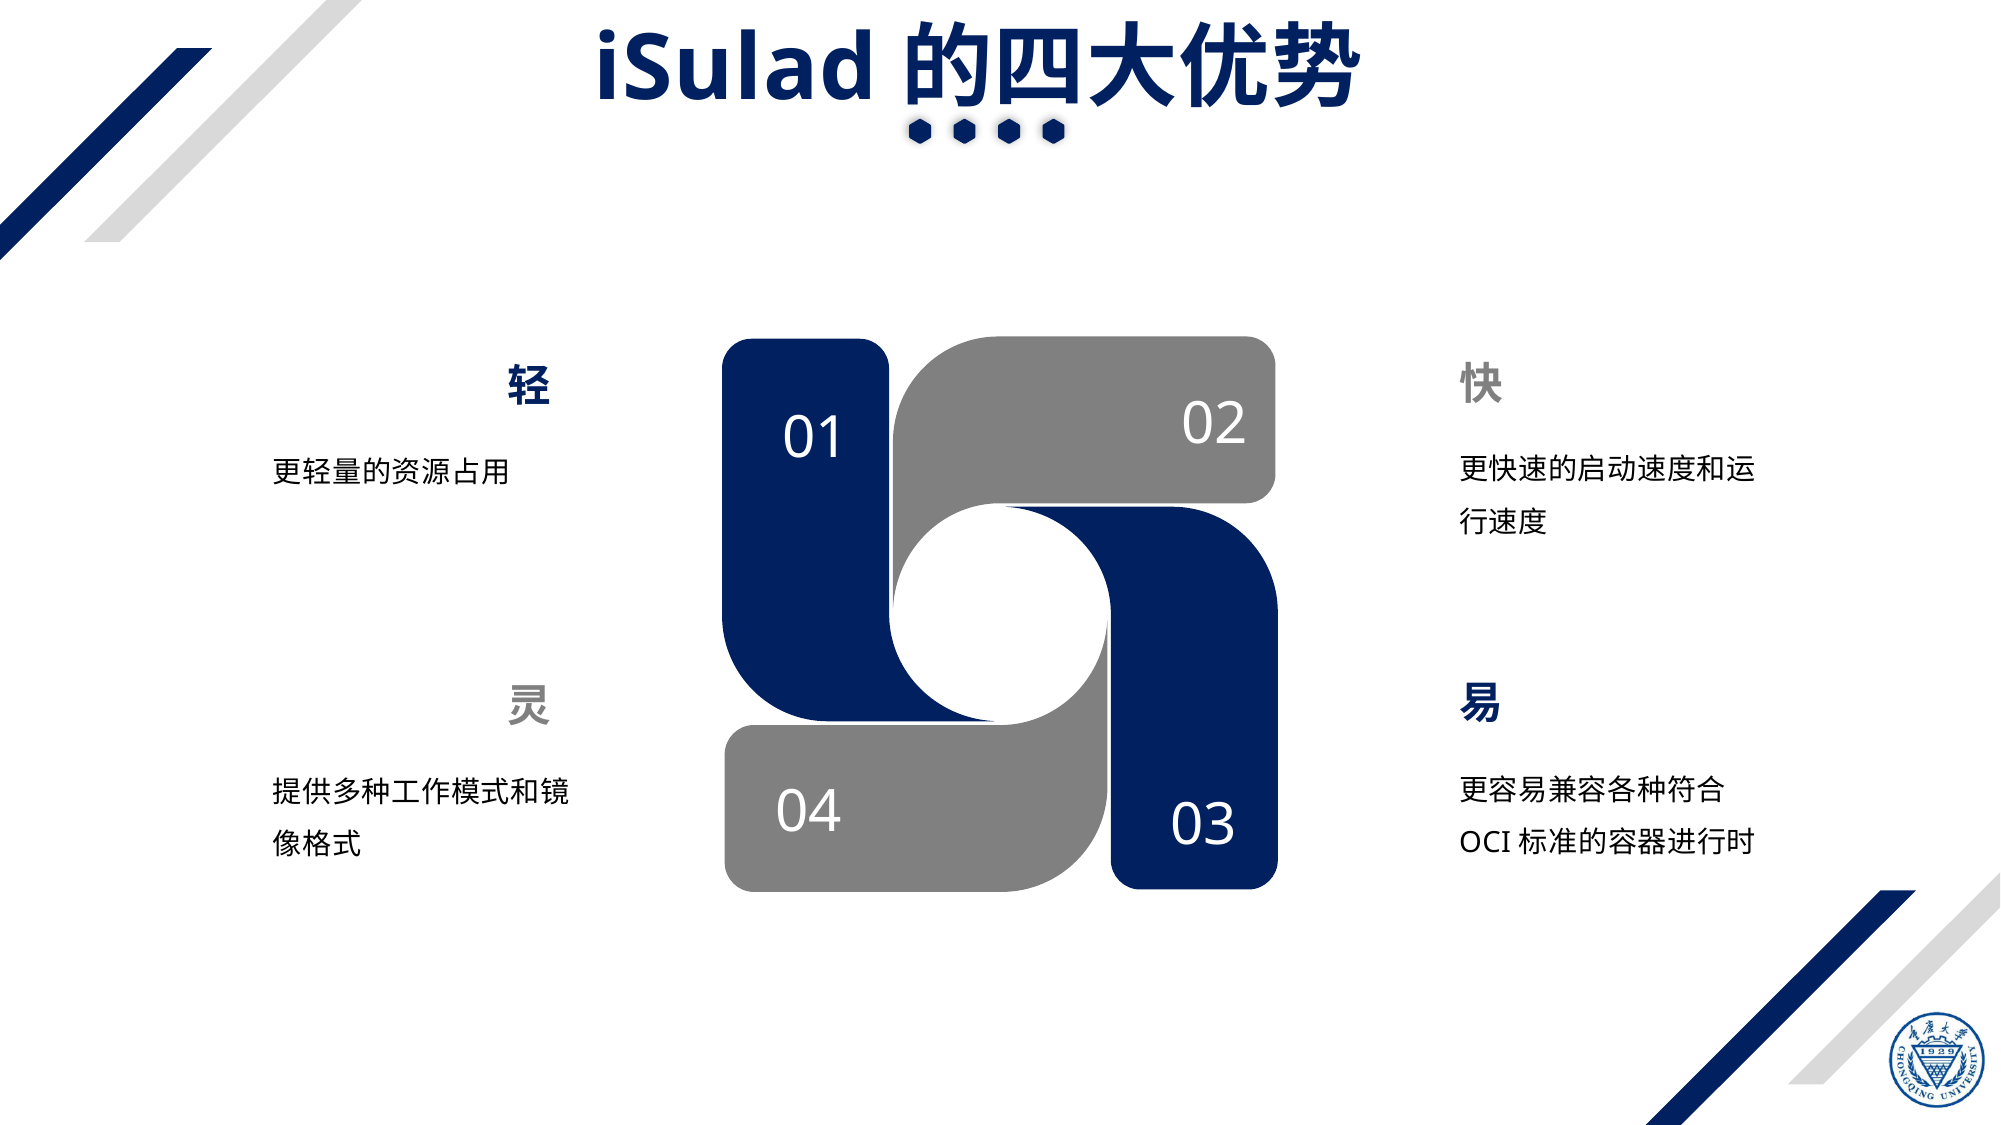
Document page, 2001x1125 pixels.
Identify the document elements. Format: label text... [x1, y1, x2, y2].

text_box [722, 336, 1278, 892]
text_box iSulad的四大优势 [543, 7, 1364, 118]
text_box 易 [1459, 675, 1781, 728]
text_box 快 [1459, 355, 1781, 408]
text_box 更容易兼容各种符合OCI标准的容器进行时 [1459, 753, 1763, 859]
picture [1888, 1011, 1985, 1108]
text_box [952, 118, 977, 145]
text_box 轻 [272, 357, 552, 411]
text_box 提供多种工作模式和镜像格式 [272, 755, 576, 861]
text_box 更快速的启动速度和运行速度 [1459, 433, 1763, 539]
text_box [1041, 118, 1066, 145]
text_box 灵 [272, 677, 552, 730]
text_box 更轻量的资源占用 [272, 435, 576, 488]
text_box [997, 118, 1022, 145]
text_box [908, 118, 933, 145]
